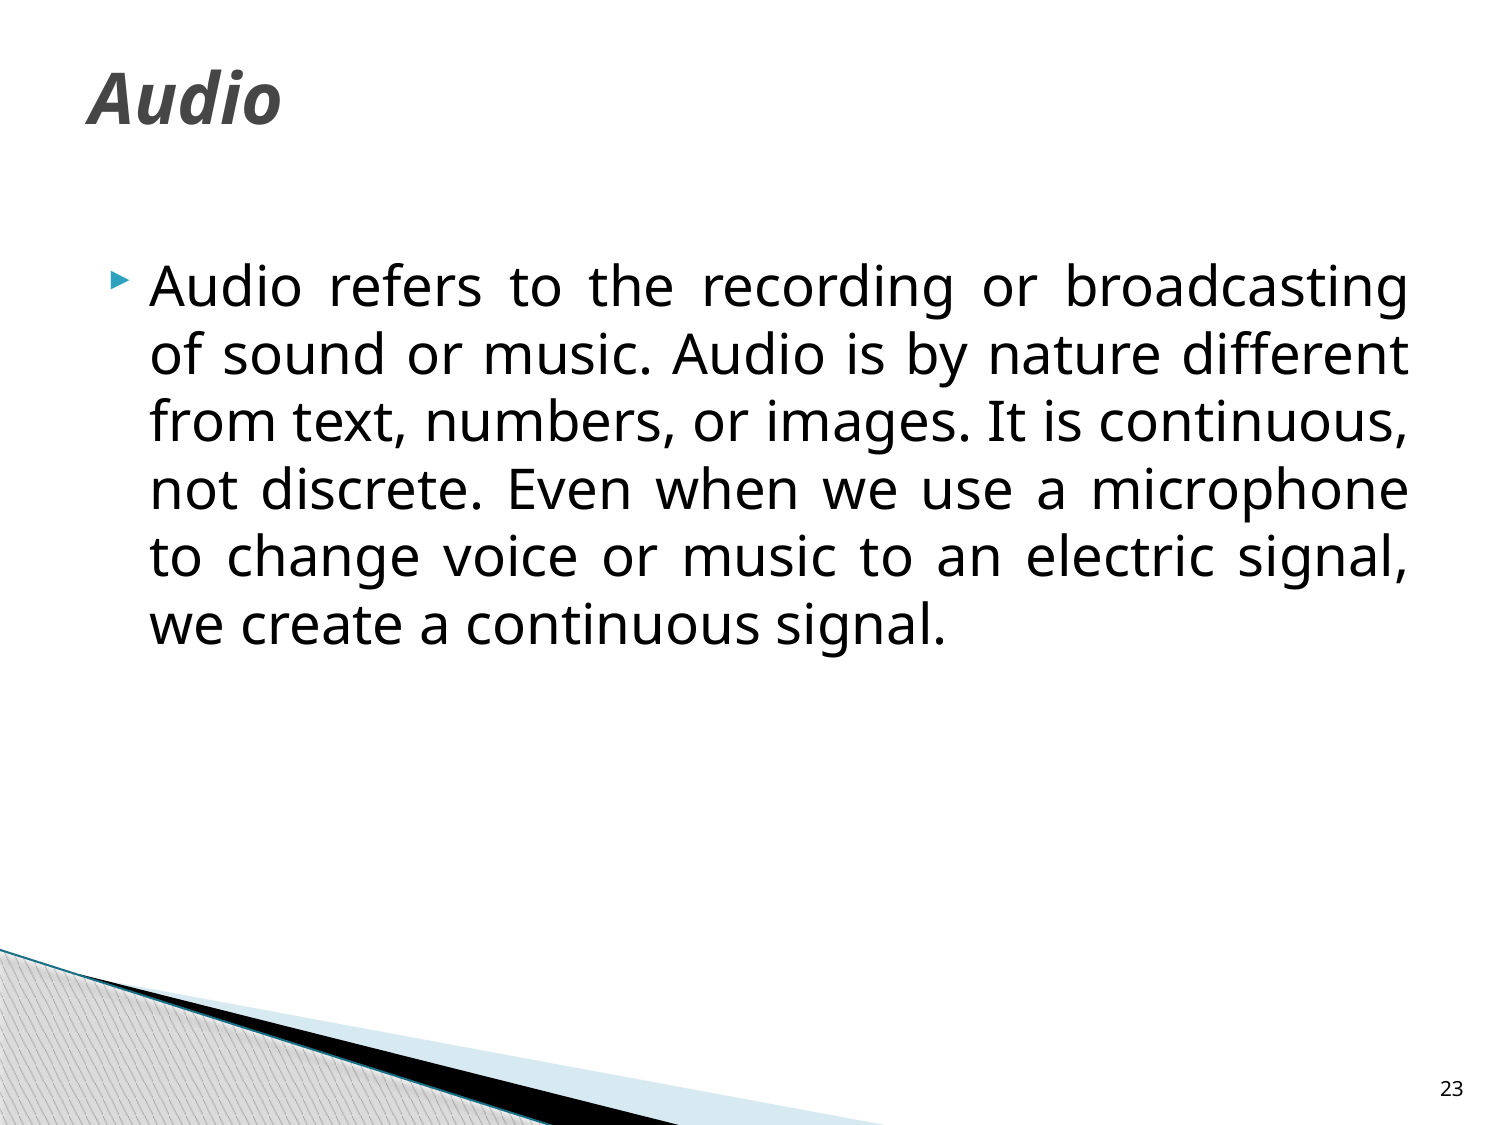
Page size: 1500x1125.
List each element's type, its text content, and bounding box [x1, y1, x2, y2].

title Audio [75, 45, 1425, 233]
list Audio refers to the recording or broadcasting of sound or music. Audio is by nature different from text, numbers, or images. It is continuous, not discrete. Even when we use a microphone to change voice or music to an electric signal, we create a continuous signal. [75, 243, 1425, 986]
slide_number 23 [1418, 1051, 1479, 1112]
